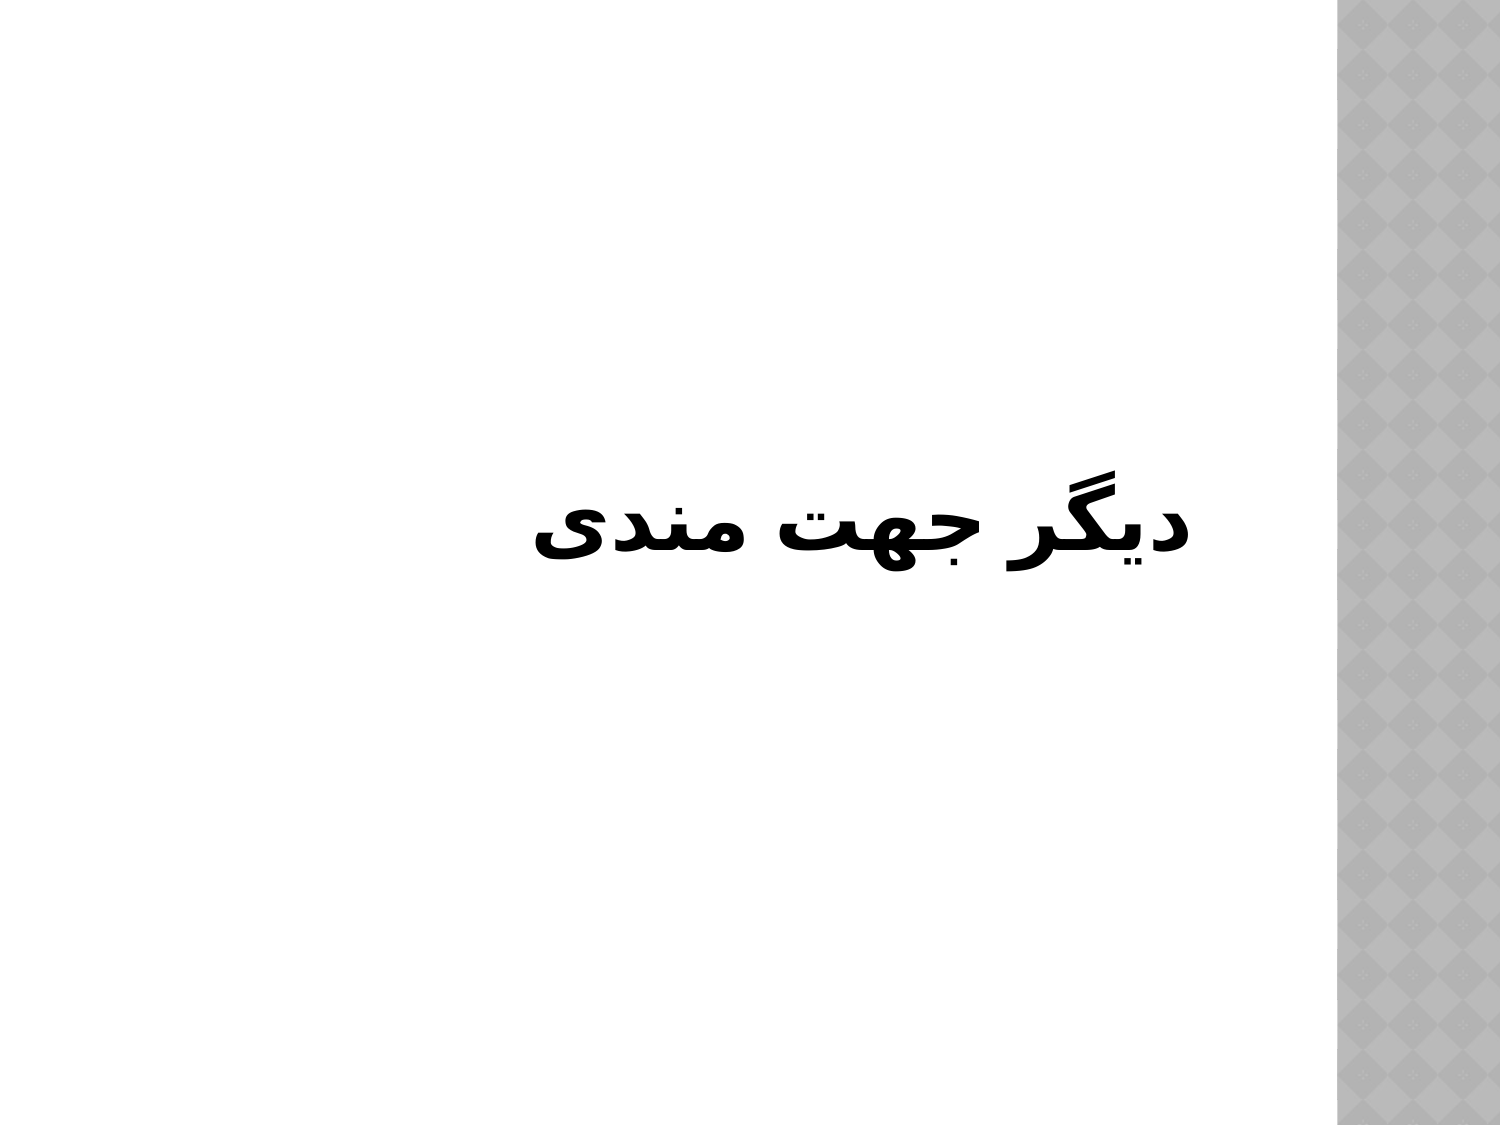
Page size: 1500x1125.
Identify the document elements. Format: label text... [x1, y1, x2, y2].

title دیگر جهت مندی [174, 462, 1202, 687]
